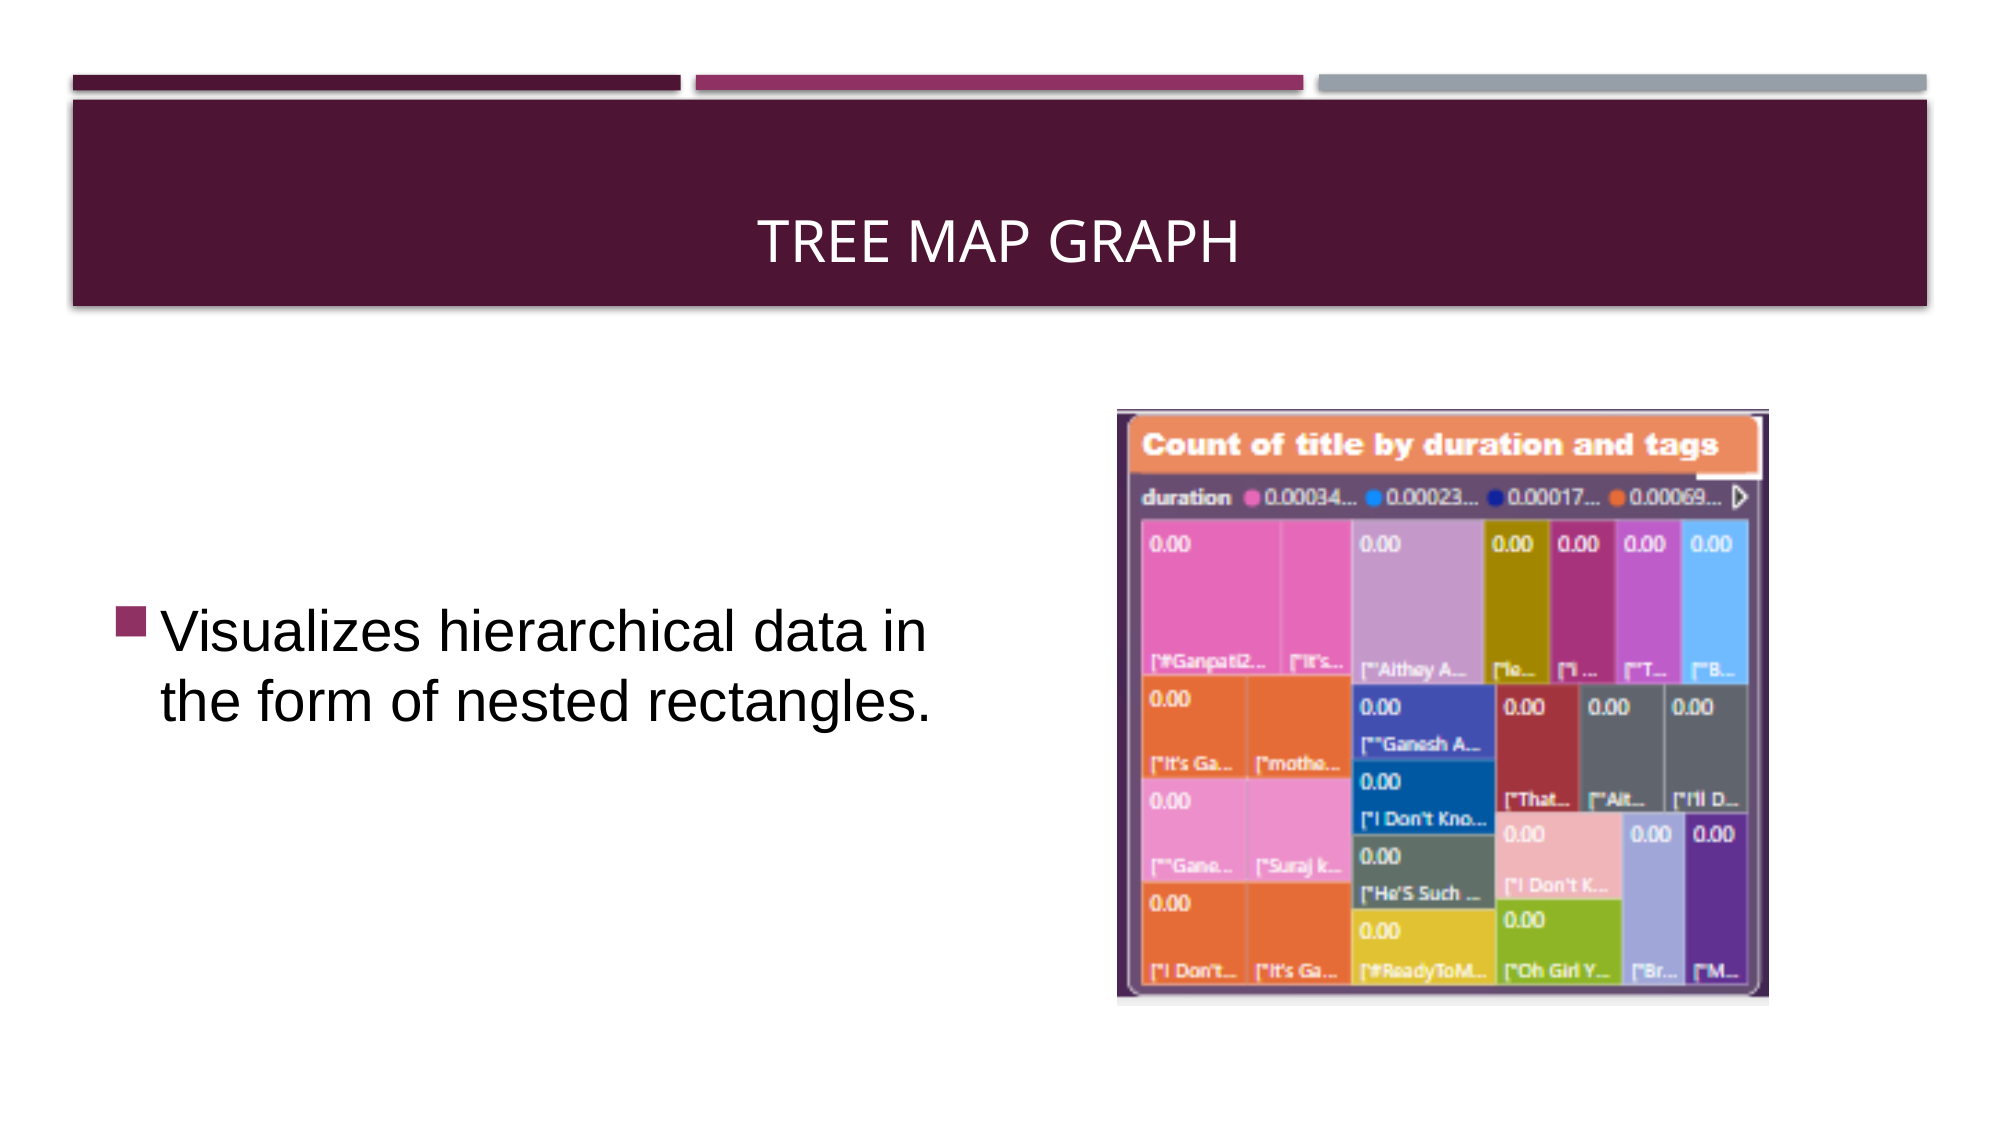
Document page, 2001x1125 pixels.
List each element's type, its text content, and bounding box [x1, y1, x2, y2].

title tree map graph [95, 119, 1905, 282]
list Visualizes hierarchical data in the form of nested rectangles. [95, 365, 985, 962]
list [1117, 408, 1770, 1006]
